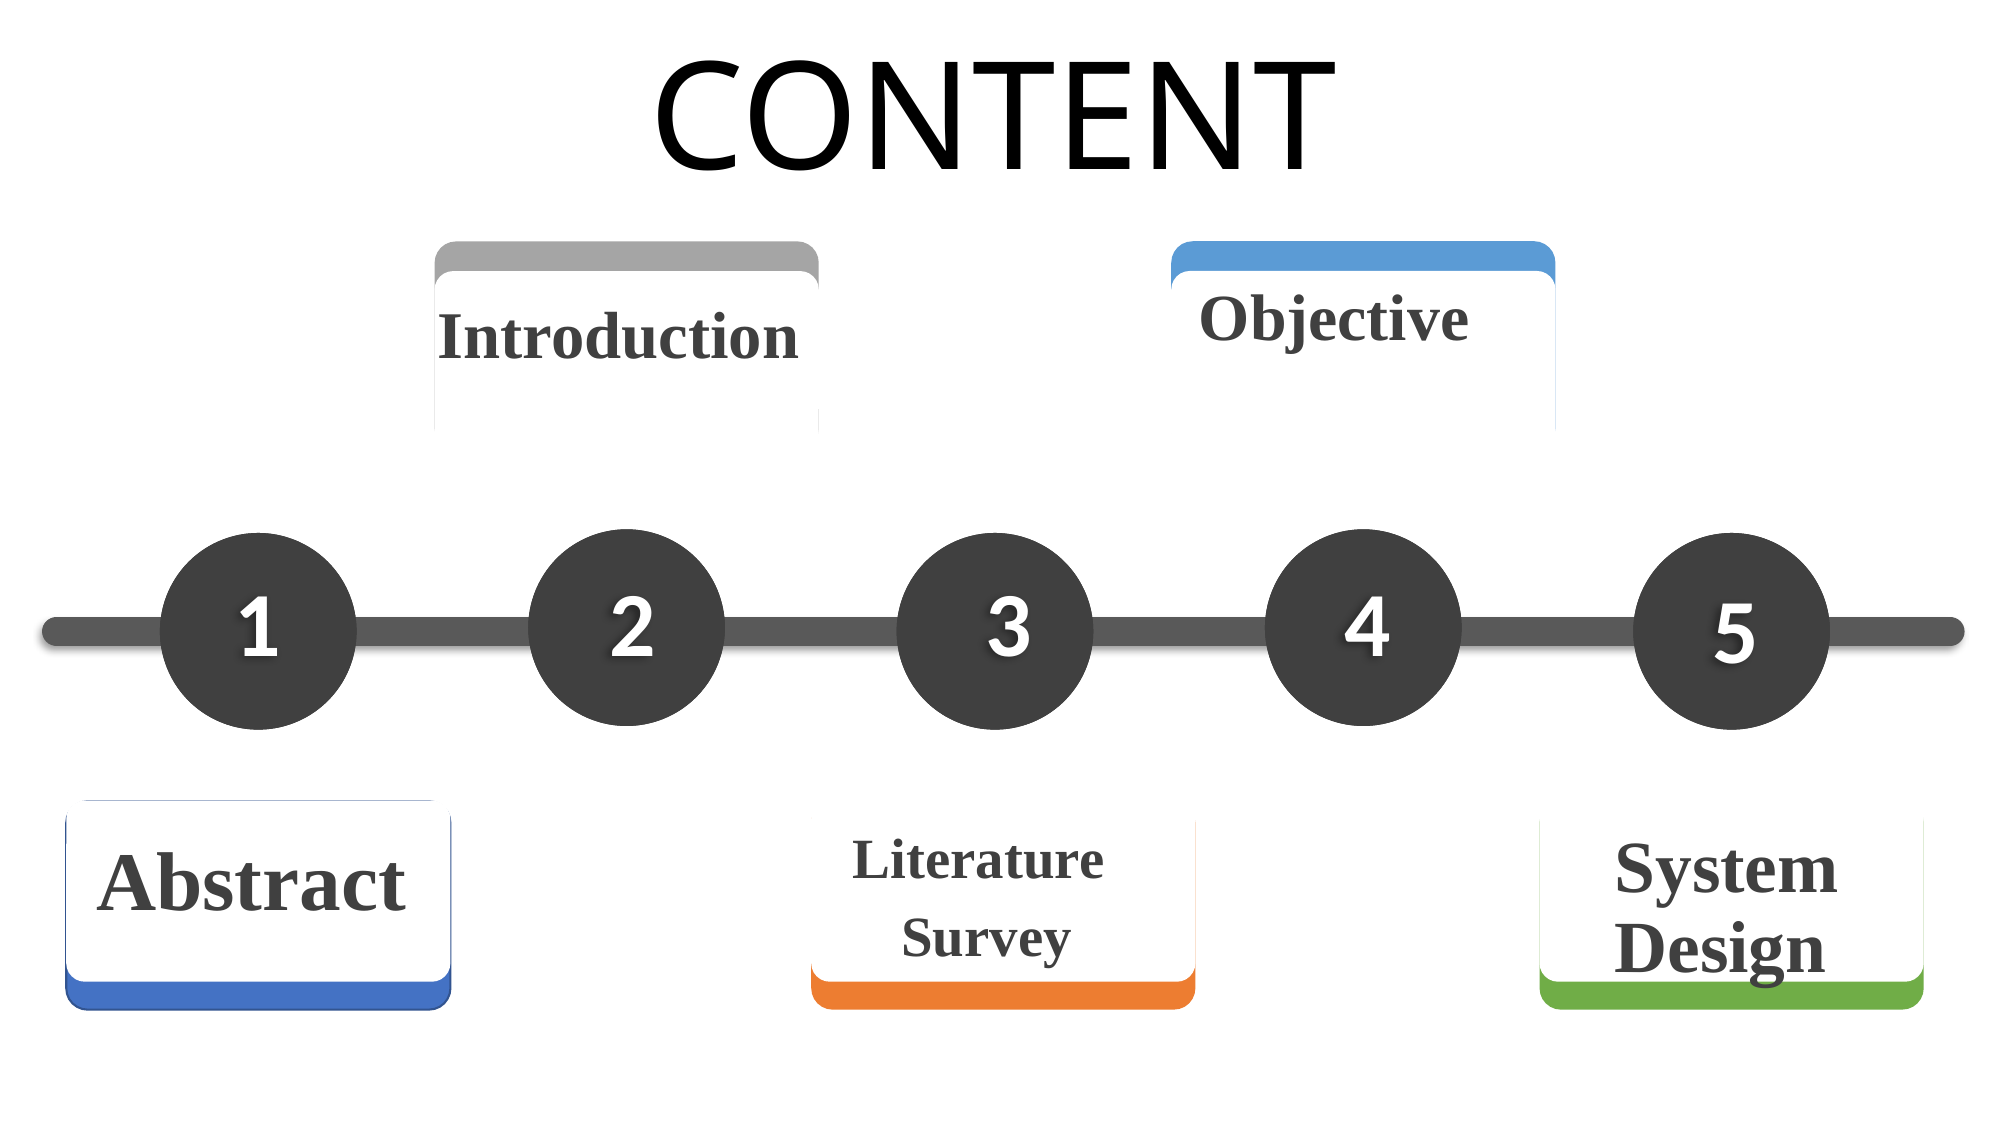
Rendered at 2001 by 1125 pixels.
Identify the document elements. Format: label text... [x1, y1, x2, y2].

list 4 [1309, 562, 1426, 691]
list Introduction [422, 293, 846, 448]
list Literature Survey [814, 821, 1204, 977]
list Abstract [63, 831, 453, 1006]
list 3 [950, 562, 1068, 691]
list System Design [1599, 821, 1989, 997]
list 2 [574, 562, 691, 691]
list 1 [204, 562, 313, 691]
list 5 [1677, 562, 1794, 706]
title CONTENT [140, 56, 1866, 185]
list Objective [1183, 275, 1545, 404]
